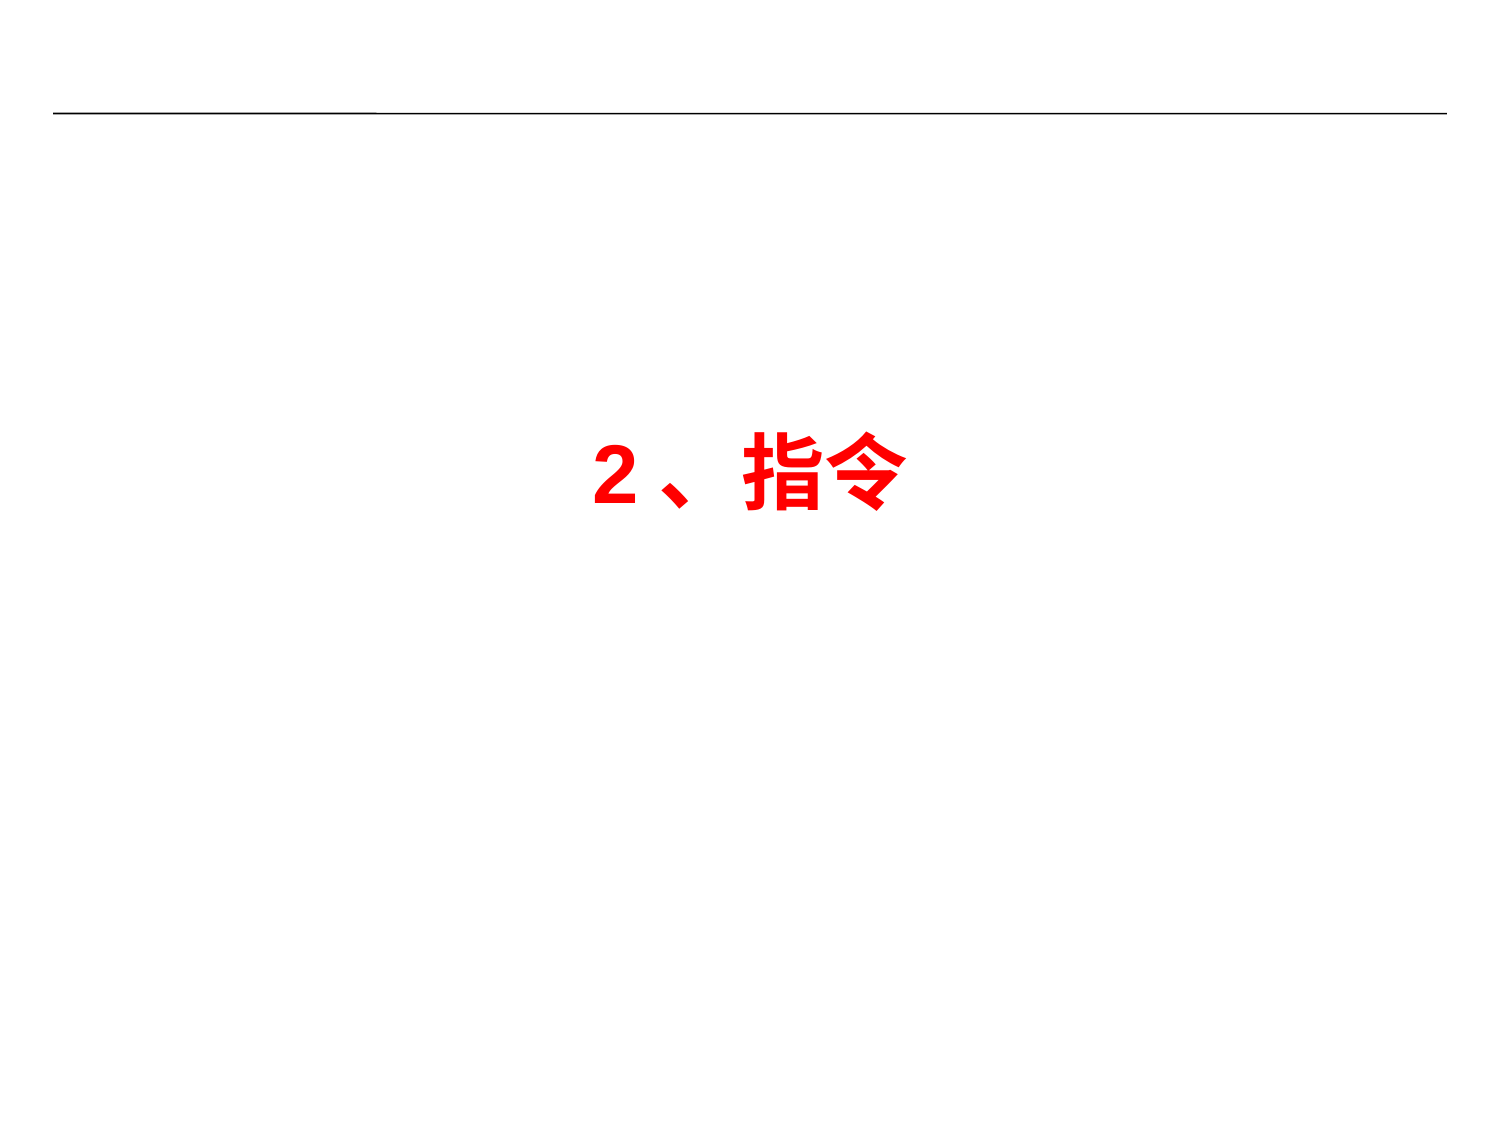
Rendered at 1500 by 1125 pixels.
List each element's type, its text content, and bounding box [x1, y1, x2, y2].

title 2、指令 [112, 349, 1388, 591]
